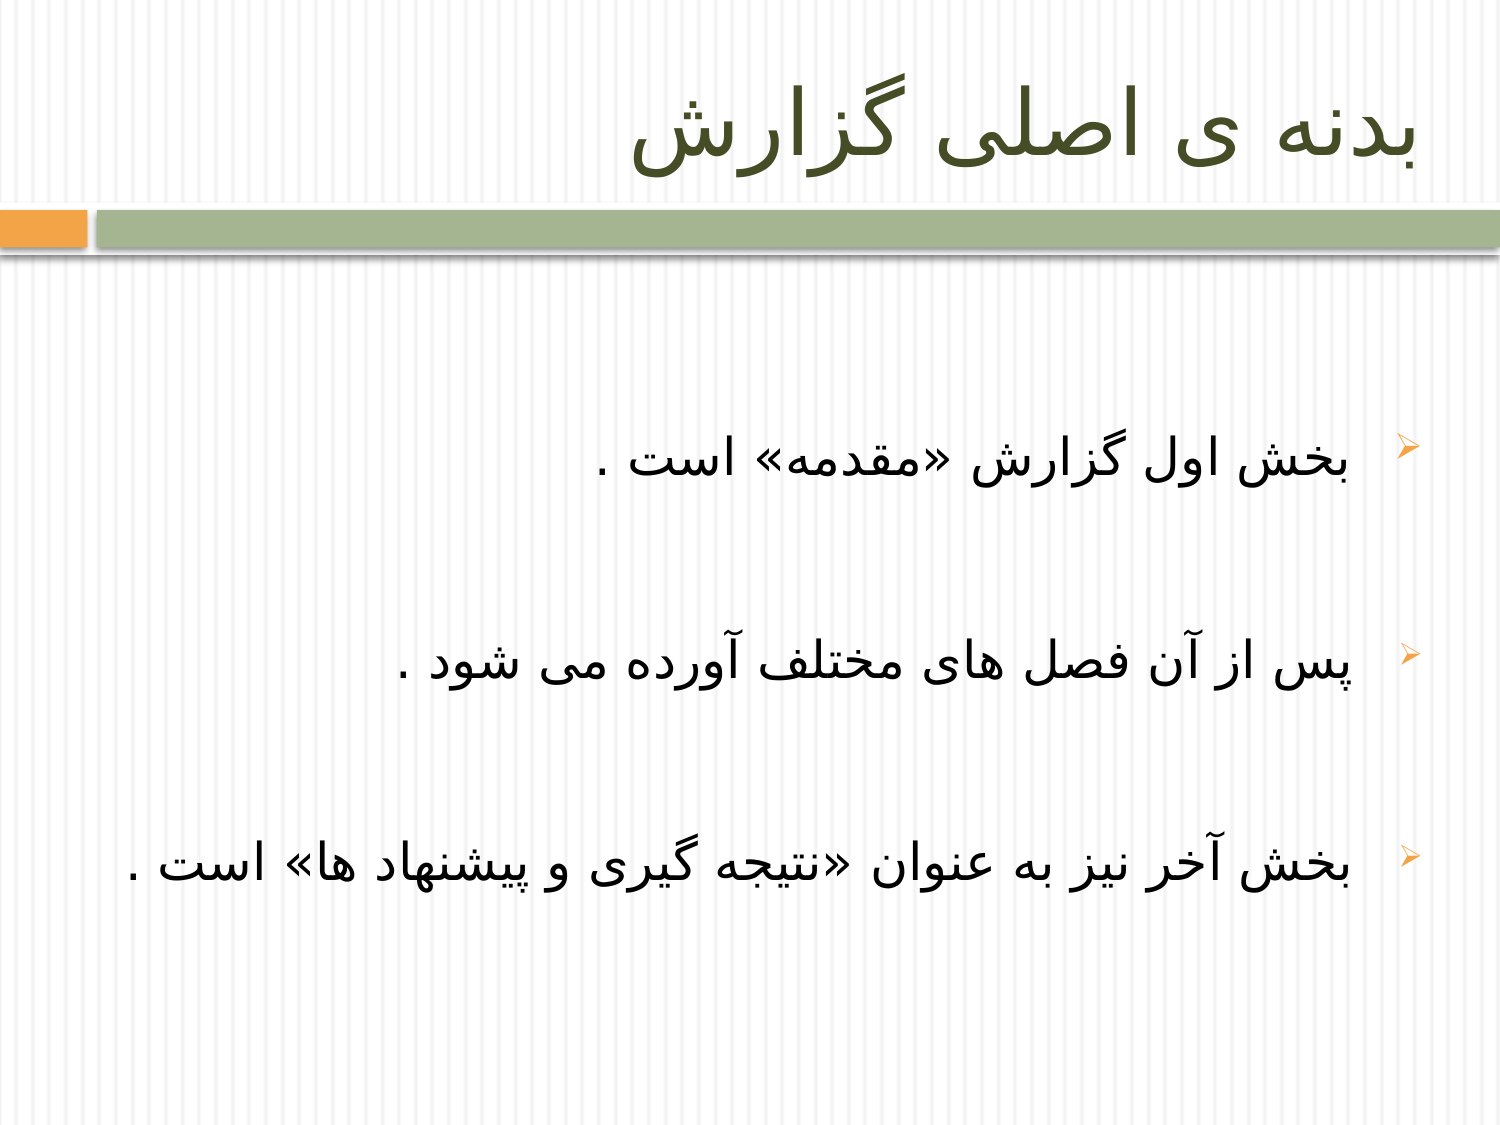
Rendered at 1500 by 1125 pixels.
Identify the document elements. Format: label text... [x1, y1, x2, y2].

title بدنه ی اصلی گزارش [100, 37, 1438, 200]
list بخش اول گزارش «مقدمه» است . پس از آن فصل های مختلف آورده می شود . بخش آخر نیز به عنوان «نتیجه گیری و پیشنهاد ها» است . [12, 262, 1438, 1075]
